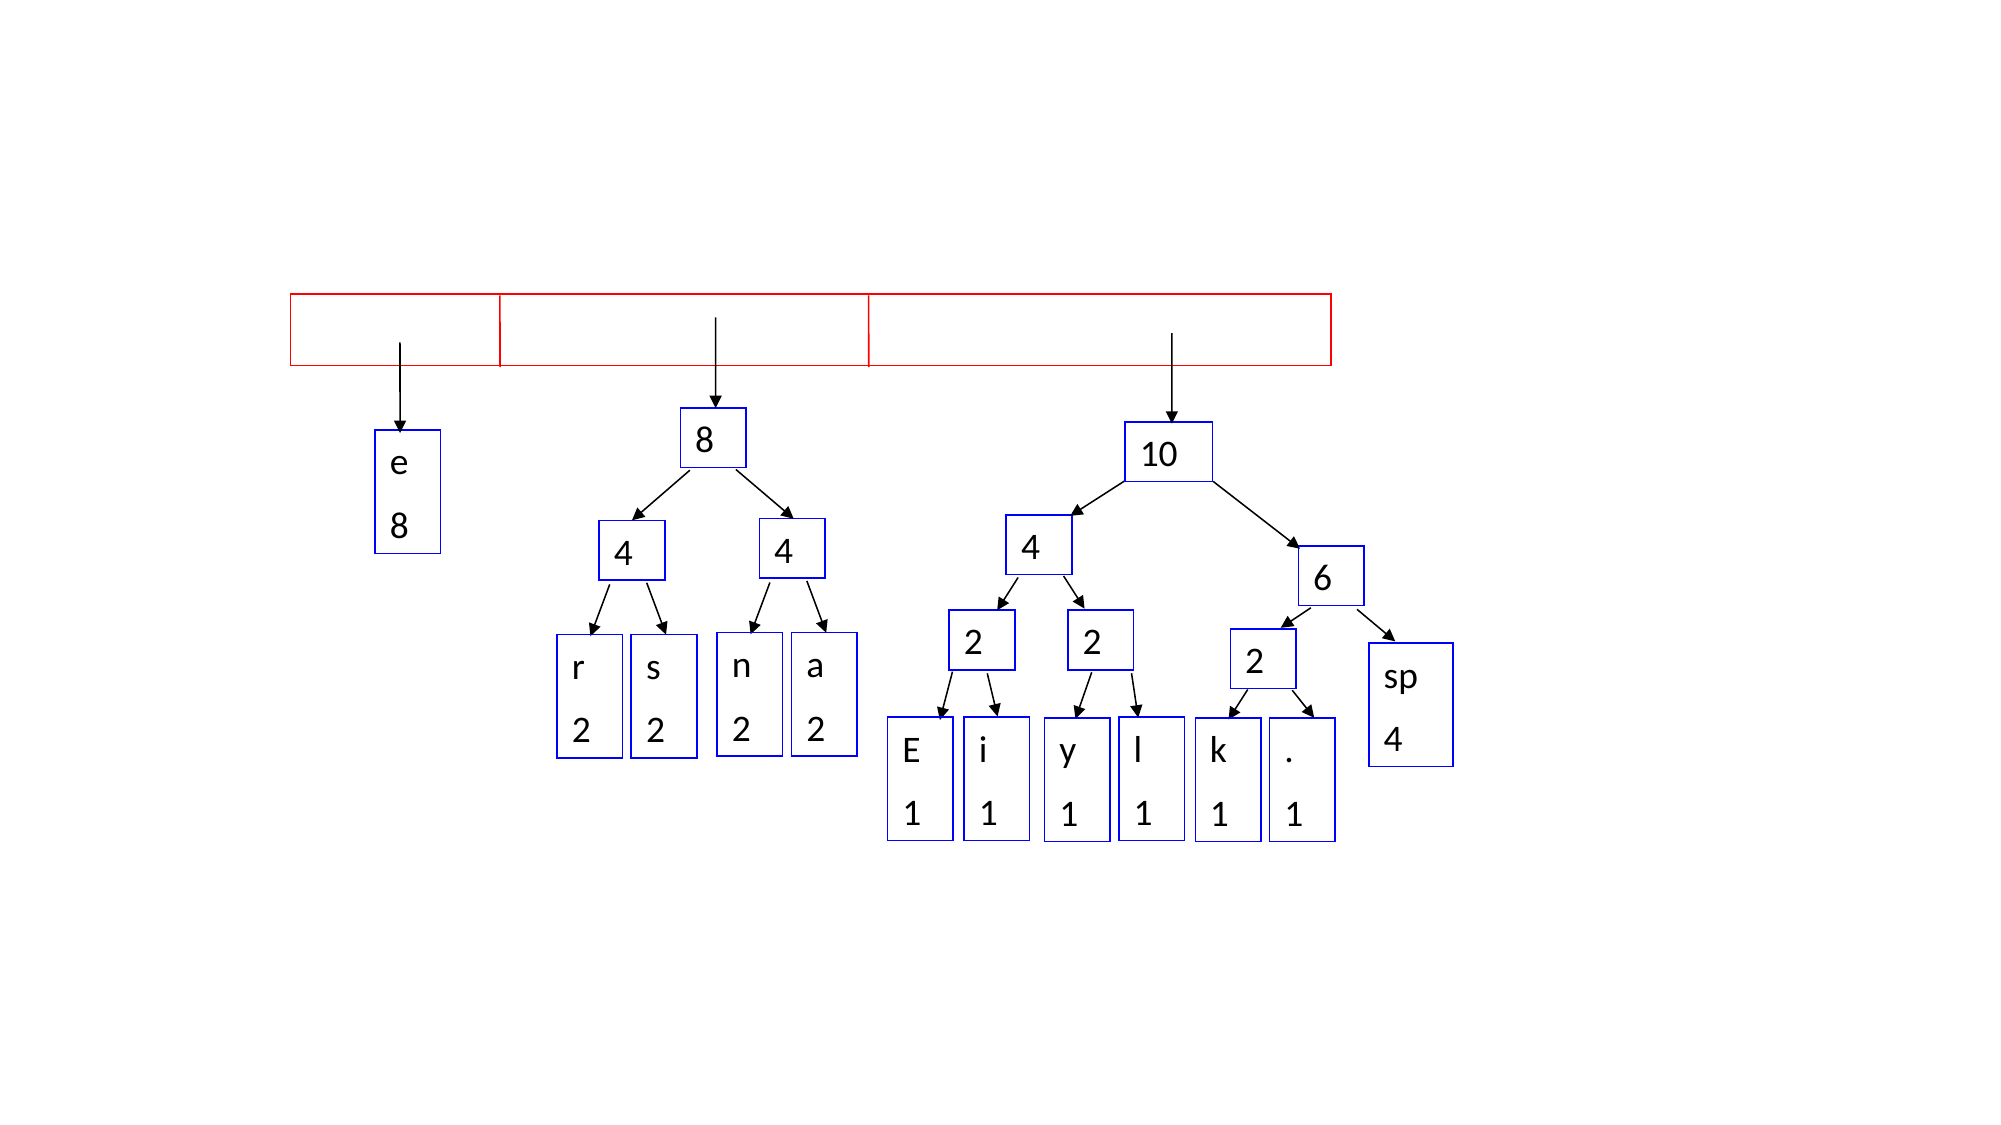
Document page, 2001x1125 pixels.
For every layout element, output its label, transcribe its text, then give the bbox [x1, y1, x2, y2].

text_box [290, 293, 1332, 366]
text_box 2 [1230, 628, 1297, 689]
text_box e 8 [375, 429, 441, 554]
text_box E 1 [887, 717, 954, 841]
text_box a 2 [791, 632, 857, 756]
text_box [1063, 575, 1085, 609]
text_box 4 [759, 518, 825, 579]
text_box 8 [680, 407, 747, 468]
text_box s 2 [631, 634, 697, 758]
text_box k 1 [1195, 717, 1261, 842]
text_box y 1 [1044, 717, 1111, 842]
text_box . 1 [1269, 717, 1336, 842]
text_box r 2 [557, 634, 623, 758]
text_box [1213, 481, 1300, 549]
text_box [1228, 689, 1248, 717]
text_box [709, 317, 722, 409]
text_box 6 [1298, 546, 1364, 606]
text_box [646, 582, 668, 635]
text_box [1292, 690, 1315, 718]
text_box [735, 469, 794, 519]
text_box [1073, 672, 1092, 717]
text_box [749, 582, 770, 632]
text_box [393, 342, 407, 434]
text_box [997, 577, 1019, 611]
text_box [1280, 607, 1311, 628]
text_box [588, 584, 610, 634]
text_box 2 [1067, 610, 1134, 670]
text_box [1130, 673, 1143, 718]
text_box l 1 [1118, 717, 1185, 841]
text_box [1165, 333, 1179, 424]
text_box 4 [1006, 514, 1072, 575]
text_box [1356, 609, 1396, 642]
text_box 10 [1124, 421, 1213, 482]
text_box 2 [949, 610, 1015, 670]
text_box n 2 [717, 632, 783, 756]
text_box i 1 [964, 717, 1030, 841]
text_box [1070, 481, 1124, 516]
text_box [806, 580, 828, 633]
text_box [937, 671, 953, 717]
text_box [632, 470, 690, 521]
text_box [987, 673, 1001, 717]
text_box sp 4 [1368, 643, 1454, 767]
text_box 4 [599, 520, 665, 580]
